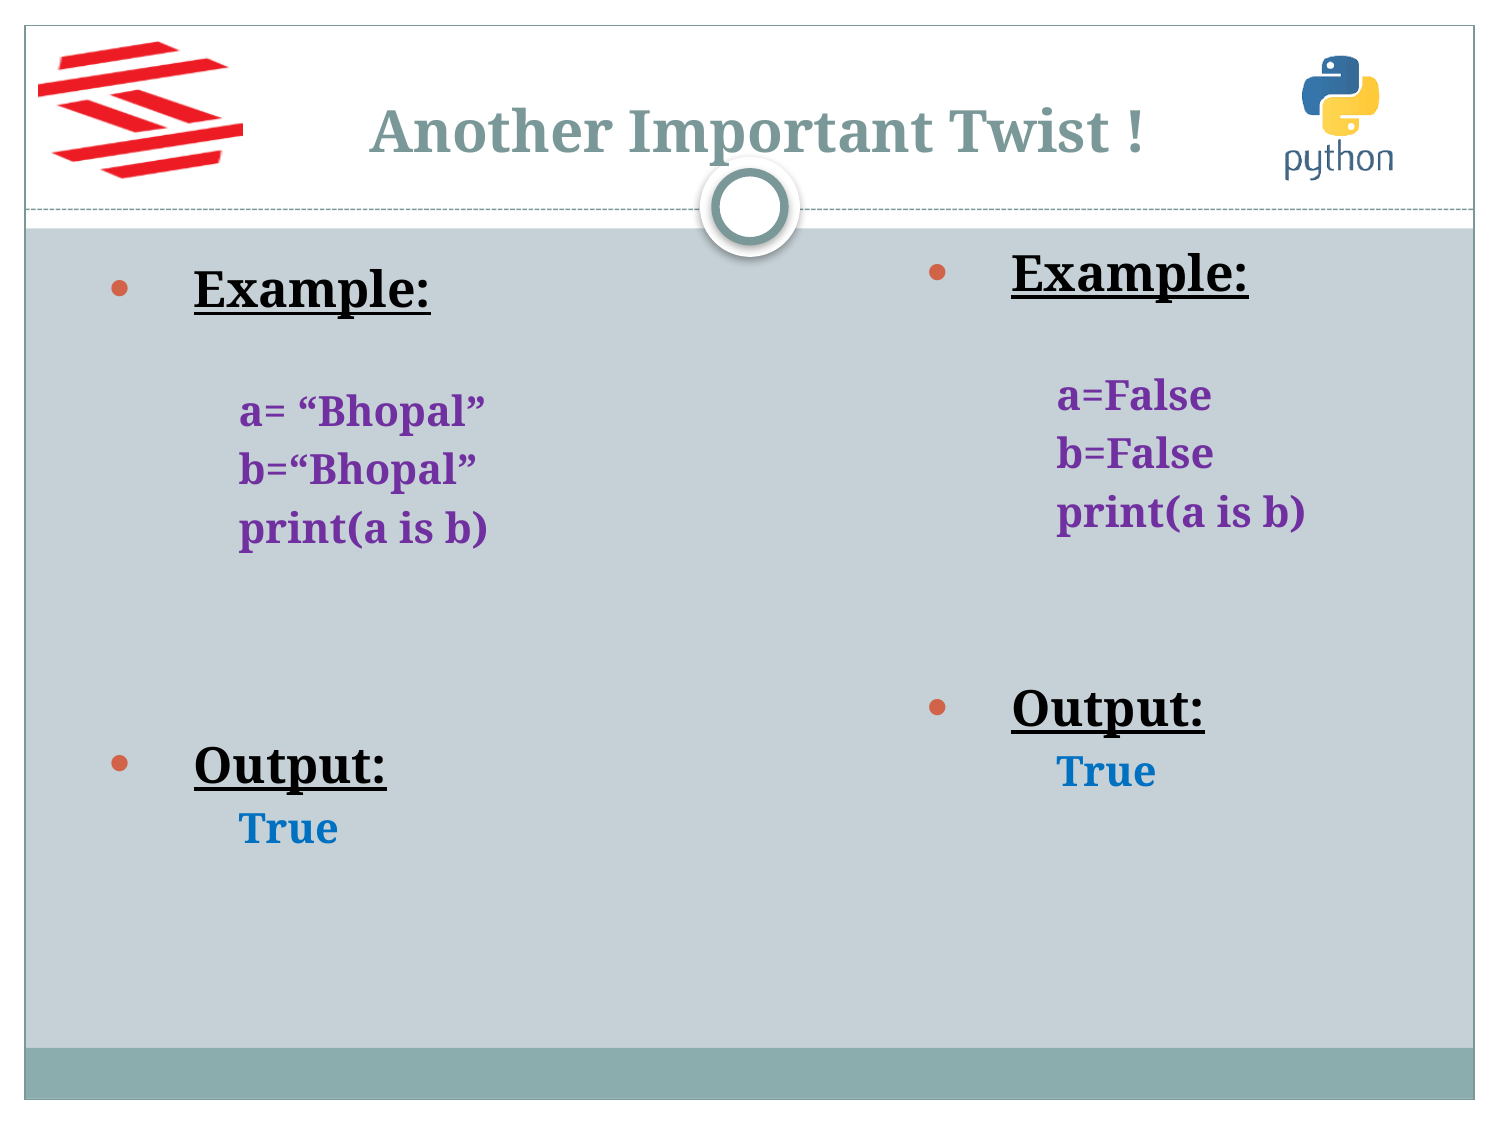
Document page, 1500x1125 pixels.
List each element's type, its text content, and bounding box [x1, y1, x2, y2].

title Another Important Twist ! [248, 46, 1459, 172]
list Example: a= “Bhopal” b=“Bhopal” print(a is b) Output: True [49, 250, 1445, 1047]
picture [1206, 53, 1471, 186]
picture [37, 40, 243, 185]
text_box Example: a=False b=False print(a is b) Output: True [867, 234, 1418, 1031]
